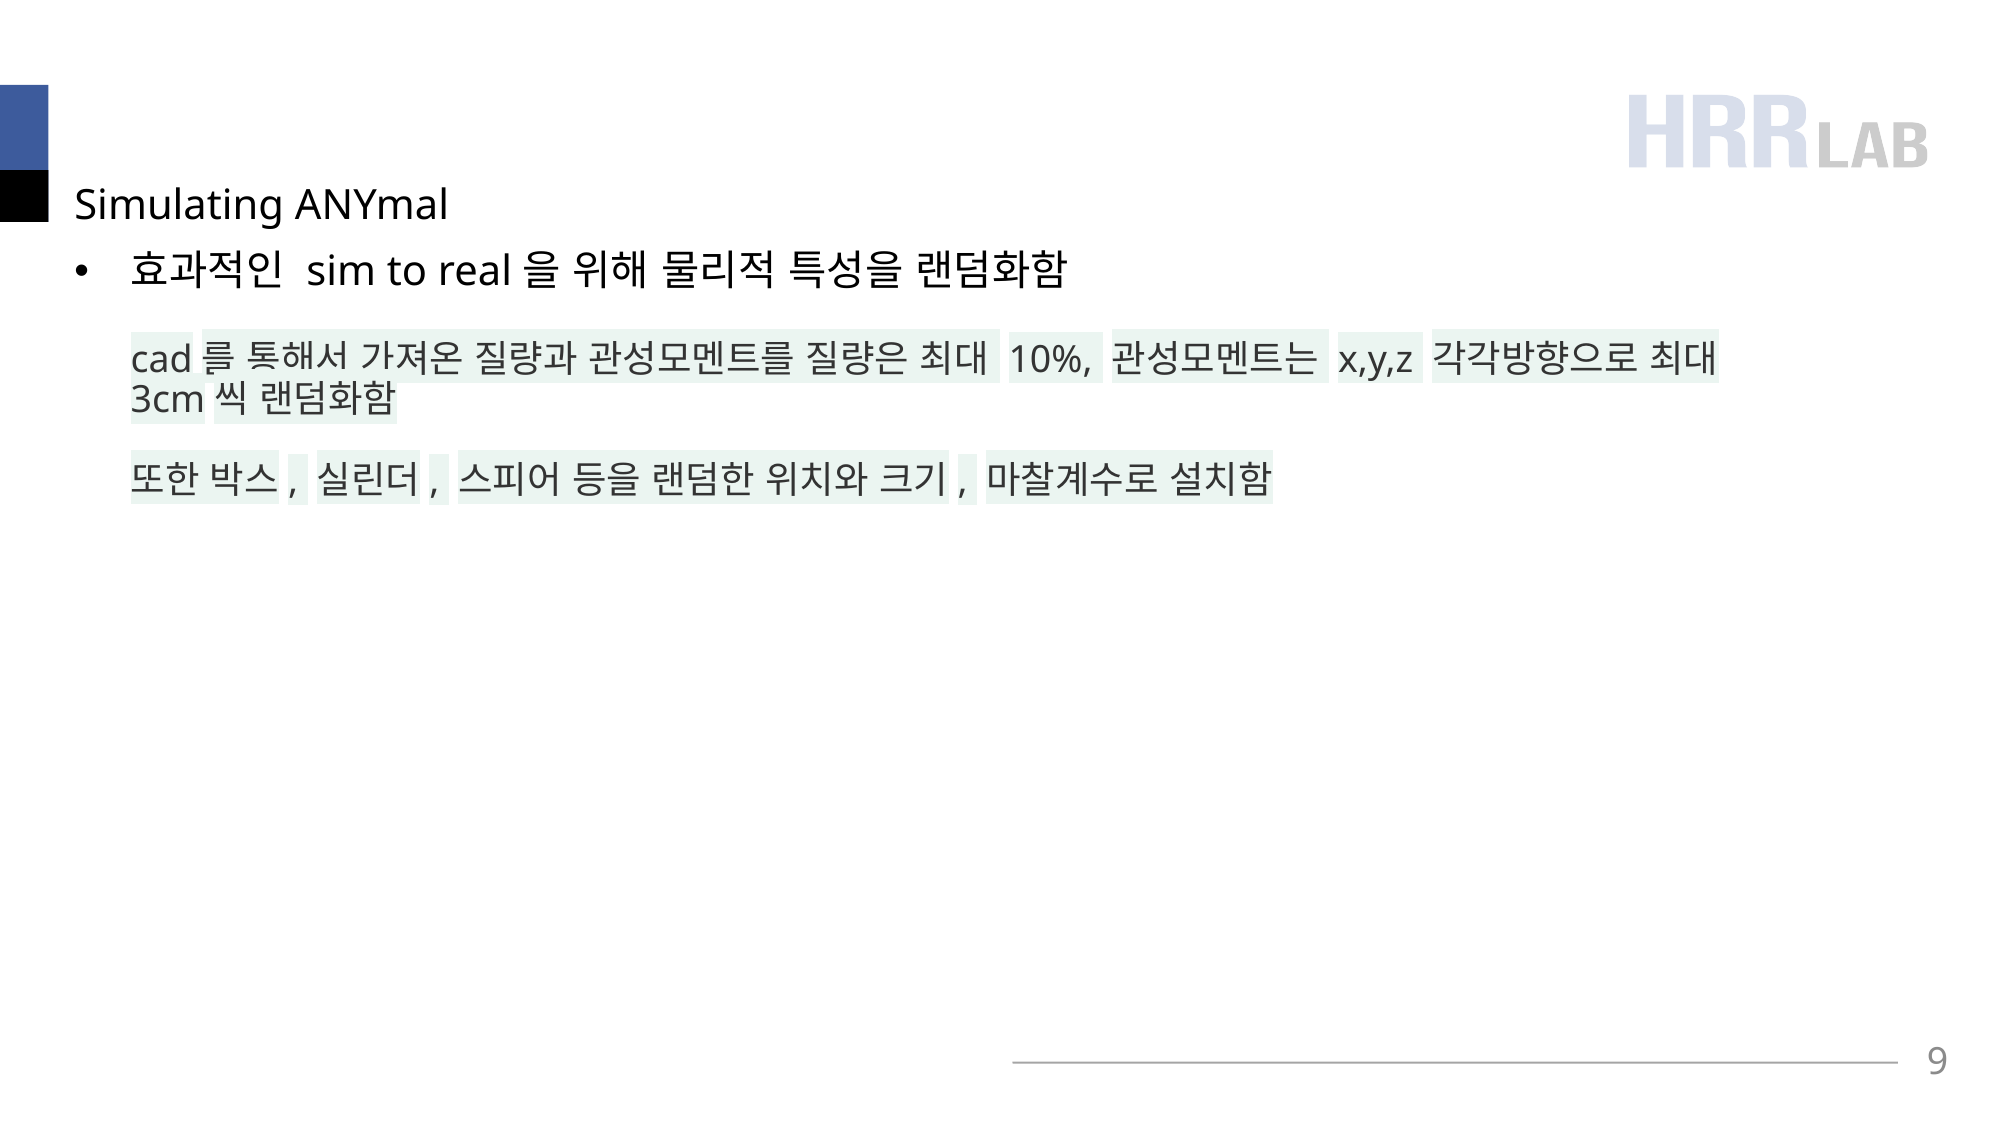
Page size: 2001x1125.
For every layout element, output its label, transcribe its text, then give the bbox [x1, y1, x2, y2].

slide_number 9 [1897, 1032, 1978, 1093]
list Simulating ANYmal 효과적인 sim to real을 위해 물리적 특성을 랜덤화함 cad를 통해서 가져온 질량과 관성모멘트를 질량은 최대 10%, 관성모멘트는 x,y,z 각각방향으로 최대 3cm씩 랜덤화함 또한 박스, 실린더, 스피어 등을 랜덤한 위치와 크기, 마찰계수로 설치함 [59, 176, 1741, 923]
